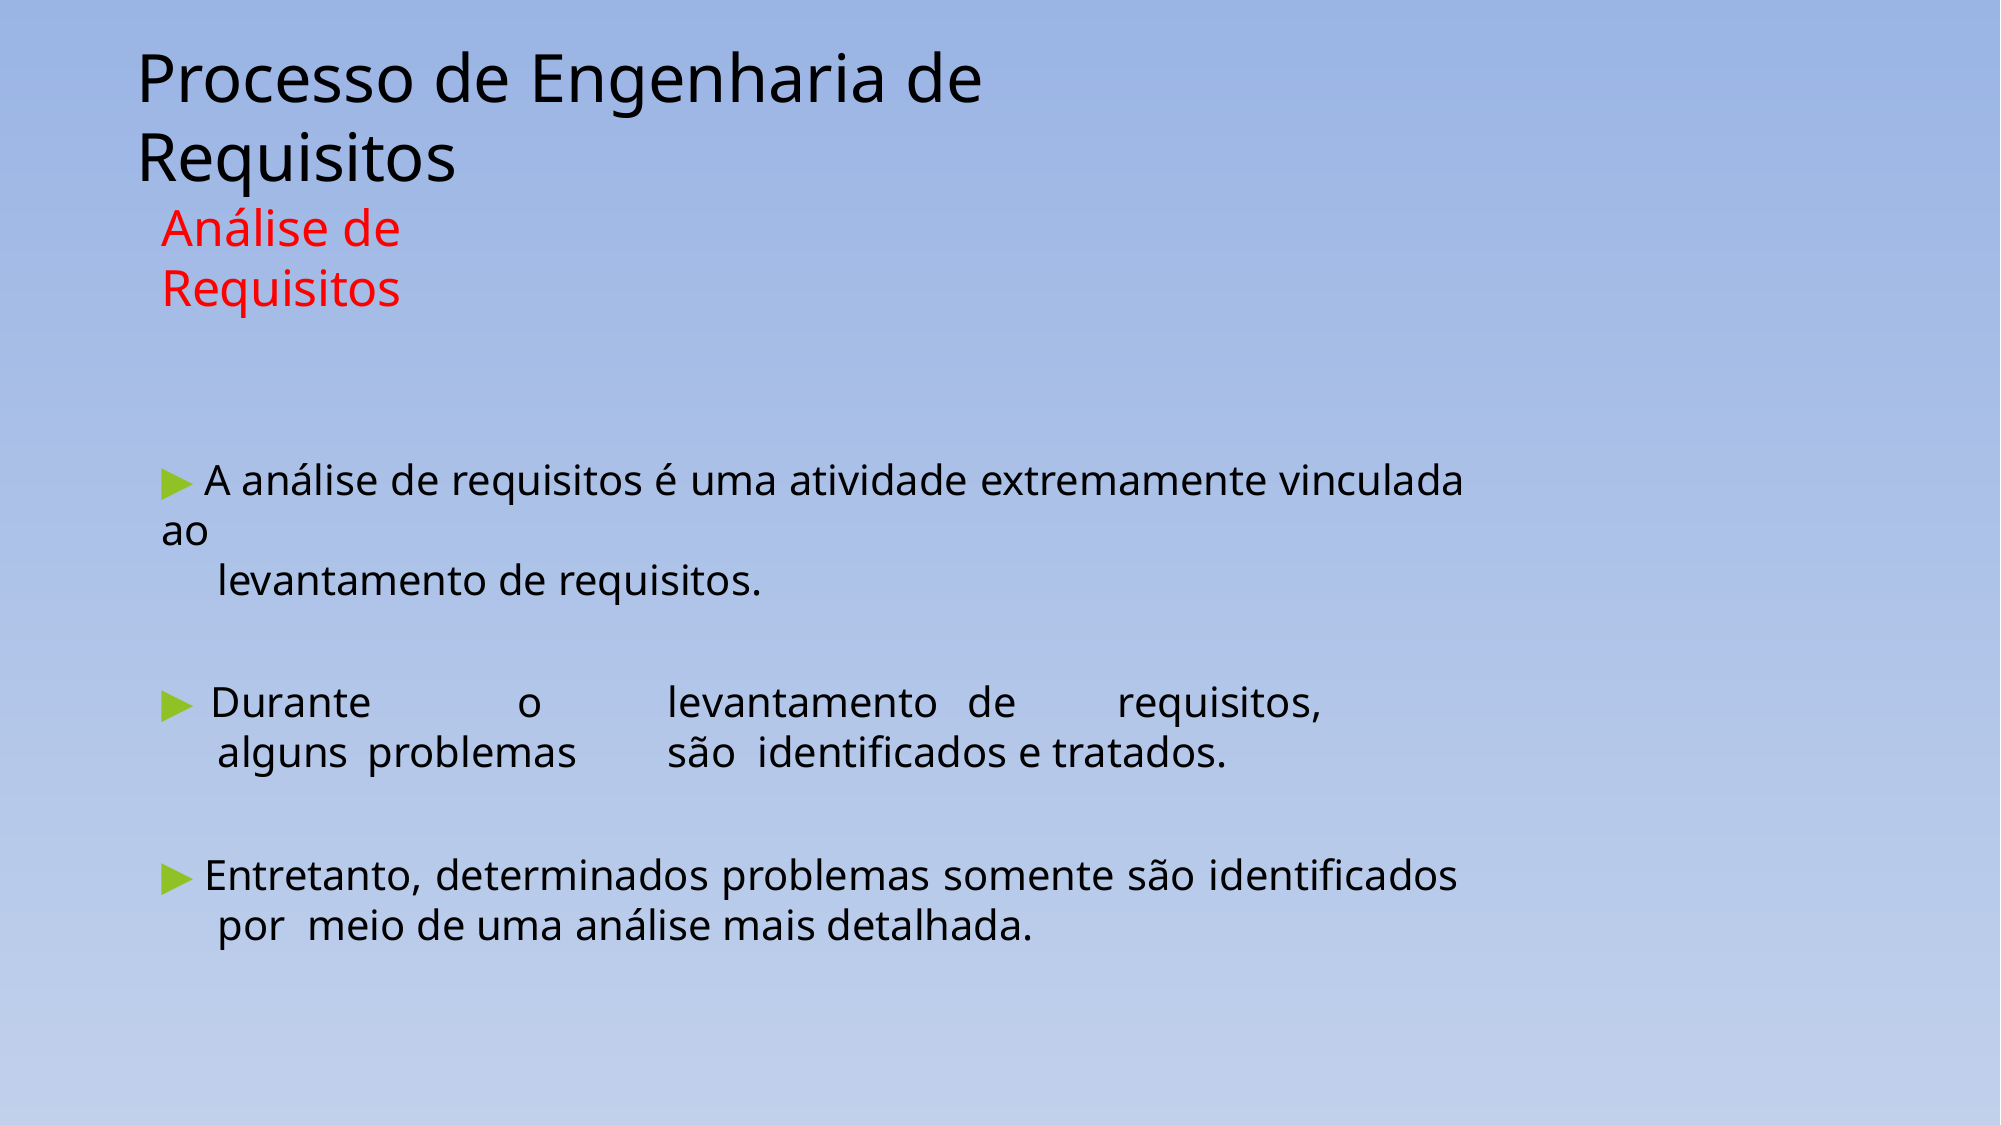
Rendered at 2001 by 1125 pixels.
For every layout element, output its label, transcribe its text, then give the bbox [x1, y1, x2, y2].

text_box ▶ A análise de requisitos é uma atividade extremamente vinculada ao levantamento de requisitos. ▶ Durante o levantamento de requisitos, alguns problemas são identificados e tratados. ▶ Entretanto, determinados problemas somente são identificados por meio de uma análise mais detalhada. [159, 451, 1493, 949]
text_box Análise de Requisitos [159, 194, 634, 317]
title Processo de Engenharia de Requisitos [134, 33, 1253, 224]
